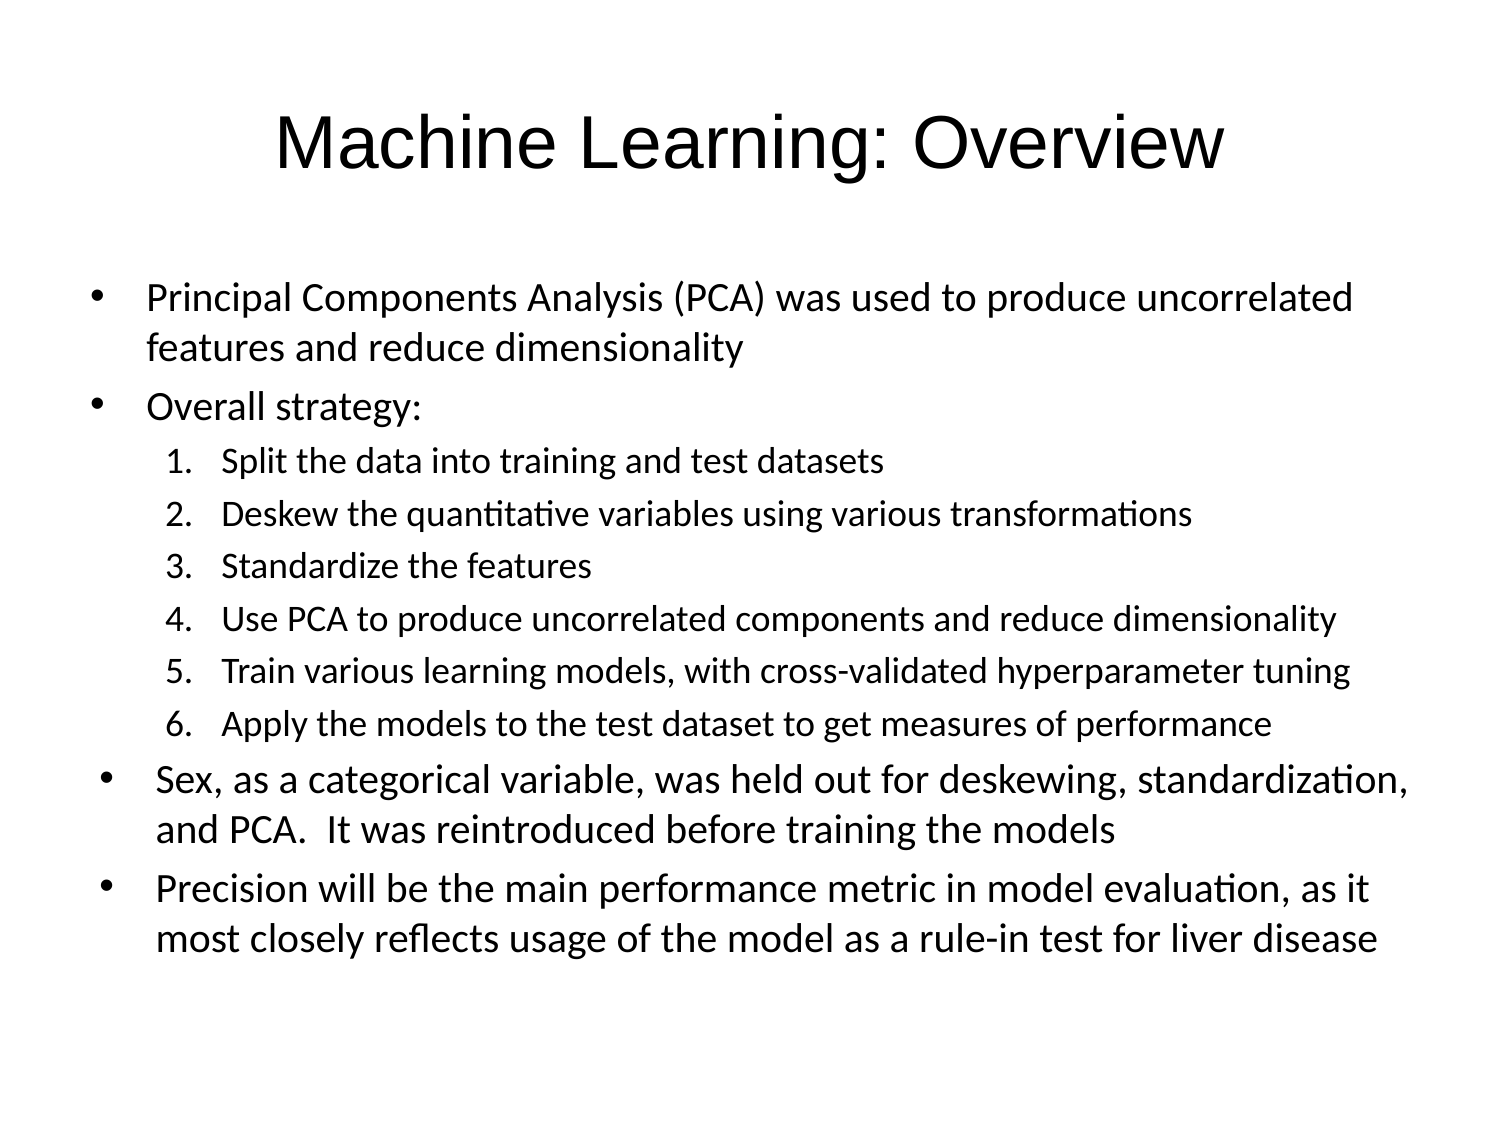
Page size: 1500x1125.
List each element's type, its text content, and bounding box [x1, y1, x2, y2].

list Principal Components Analysis (PCA) was used to produce uncorrelated features and reduce dimensionality Overall strategy: Split the data into training and test datasets Deskew the quantitative variables using various transformations Standardize the features Use PCA to produce uncorrelated components and reduce dimensionality Train various learning models, with cross-validated hyperparameter tuning Apply the models to the test dataset to get measures of performance Sex, as a categorical variable, was held out for deskewing, standardization, and PCA. It was reintroduced before training the models Precision will be the main performance metric in model evaluation, as it most closely reflects usage of the model as a rule-in test for liver disease [75, 262, 1425, 1063]
title Machine Learning: Overview [75, 45, 1425, 233]
